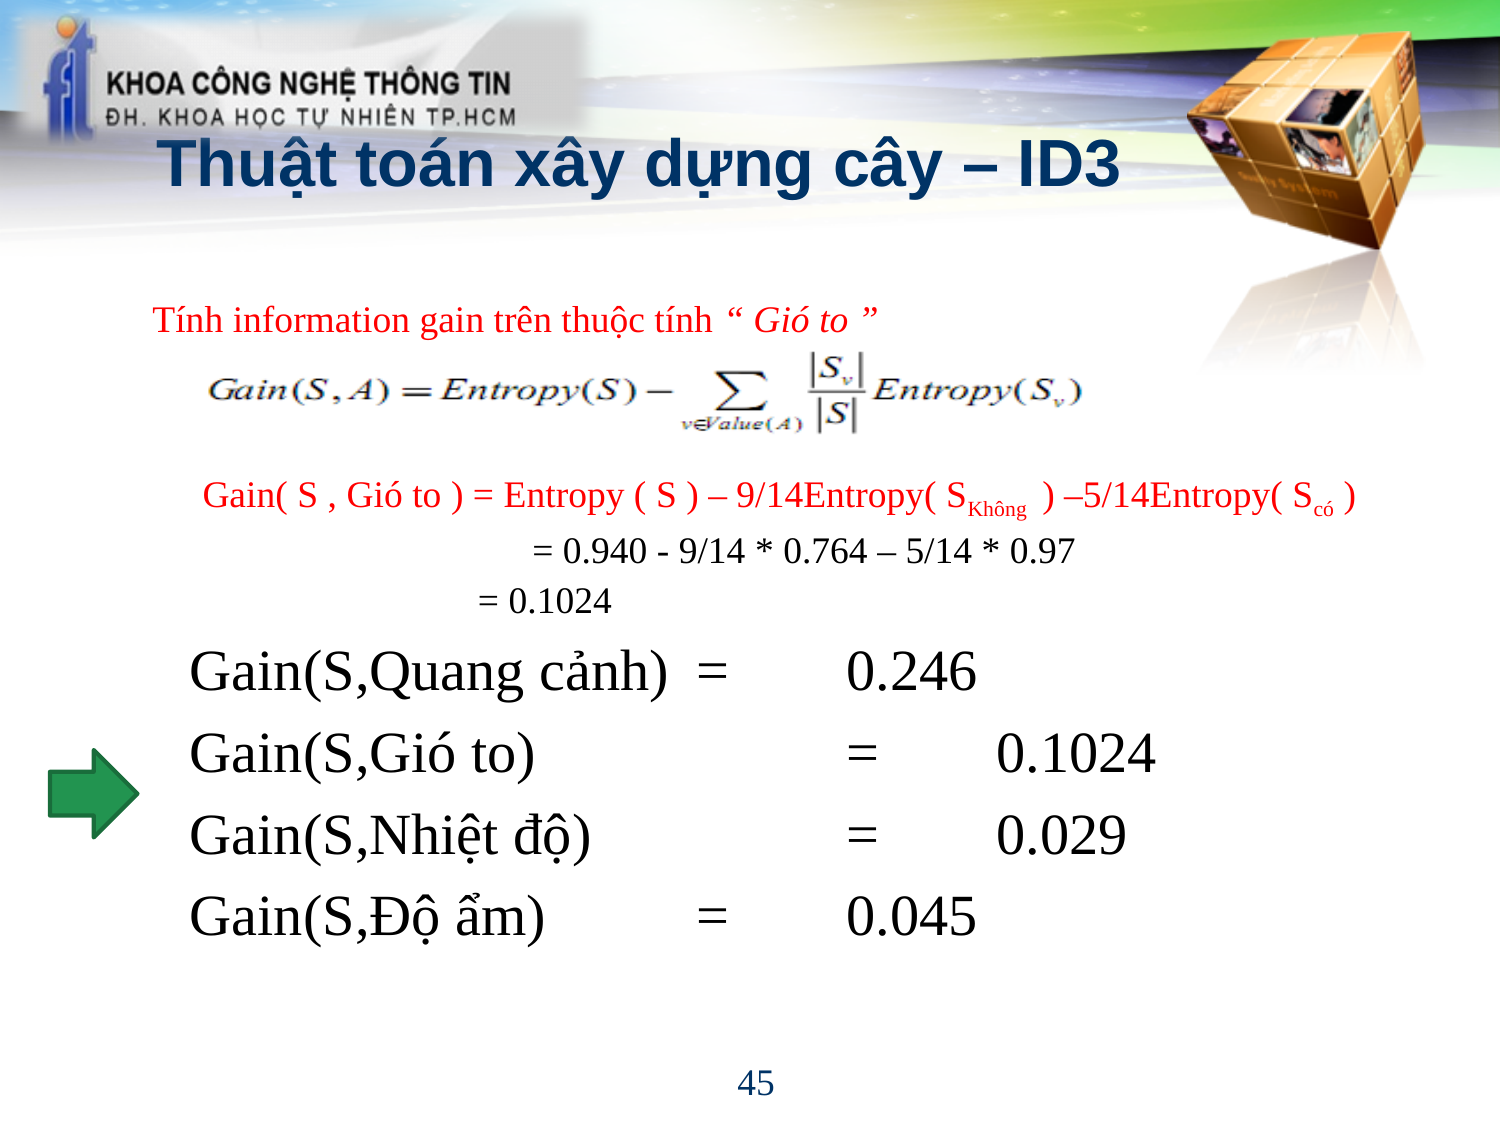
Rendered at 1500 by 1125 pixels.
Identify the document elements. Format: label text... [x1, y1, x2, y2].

title Thuật toán xây dựng cây – ID3 [87, 119, 1138, 201]
slide_number 45 [687, 1049, 826, 1113]
picture [0, 0, 1500, 375]
text_box [47, 748, 140, 840]
text_box Gain(S,Quang cảnh) = 0.246 Gain(S,Gió to) = 0.1024 Gain(S,Nhiệt độ) = 0.029 Gain(S,Độ ẩm) = 0.045 [174, 624, 1425, 975]
picture [187, 349, 1101, 451]
text_box Gain( S , Gió to ) = Entropy ( S ) – 9/14Entropy( SKhông ) –5/14Entropy( Scó ) = 0.940 - 9/14 * 0.764 – 5/14 * 0.97 = 0.1024 [187, 462, 1438, 625]
text_box Tính information gain trên thuộc tính “ Gió to ” [137, 287, 913, 363]
